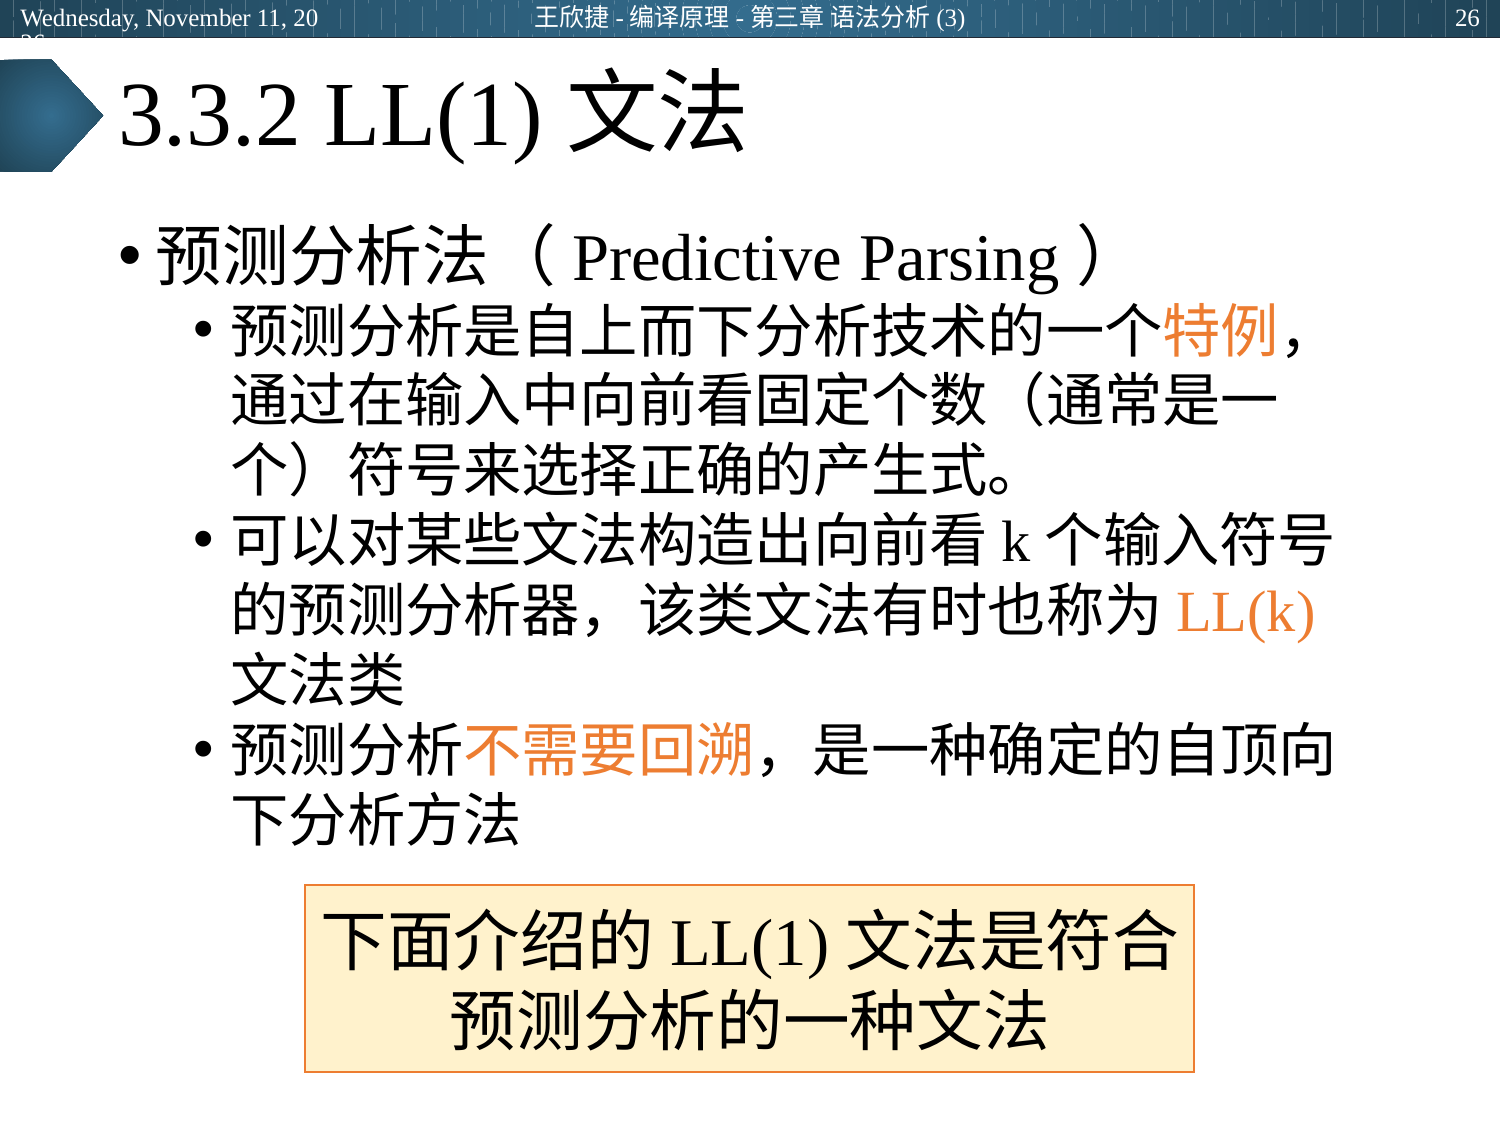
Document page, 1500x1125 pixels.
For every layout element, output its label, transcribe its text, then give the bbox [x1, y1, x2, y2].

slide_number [5, 1, 344, 32]
list 预测分析法（Predictive Parsing） 预测分析是自上而下分析技术的一个特例，通过在输入中向前看固定个数（通常是一个）符号来选择正确的产生式。 可以对某些文法构造出向前看k个输入符号的预测分析器，该类文法有时也称为LL(k) 文法类 预测分析不需要回溯，是一种确定的自顶向下分析方法 [103, 206, 1397, 1014]
text_box 下面介绍的LL(1)文法是符合预测分析的一种文法 [304, 884, 1195, 1073]
footer 王欣捷-编译原理-第三章 语法分析(3) [496, 1, 1004, 32]
slide_number 26 [1157, 1, 1495, 32]
title 3.3.2 LL(1)文法 [103, 37, 1397, 194]
